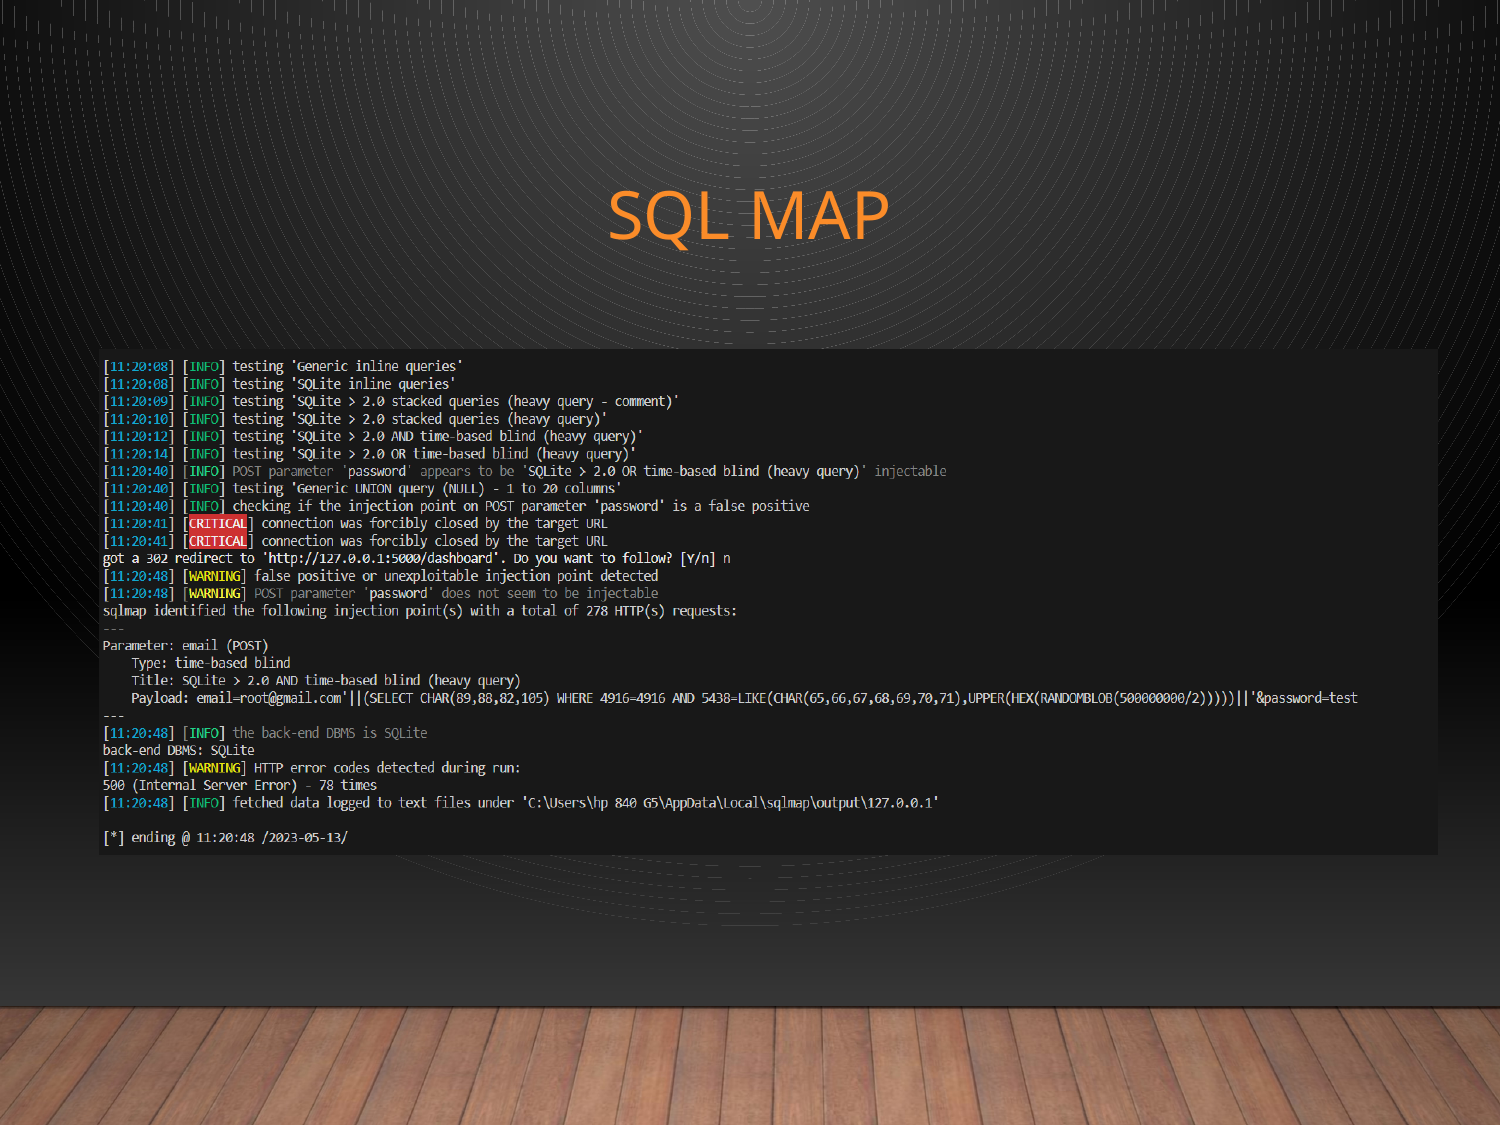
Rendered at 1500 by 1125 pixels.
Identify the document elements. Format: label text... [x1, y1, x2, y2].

title SQL Map [236, 131, 1263, 305]
picture [0, 1006, 1500, 1125]
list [99, 349, 1438, 855]
